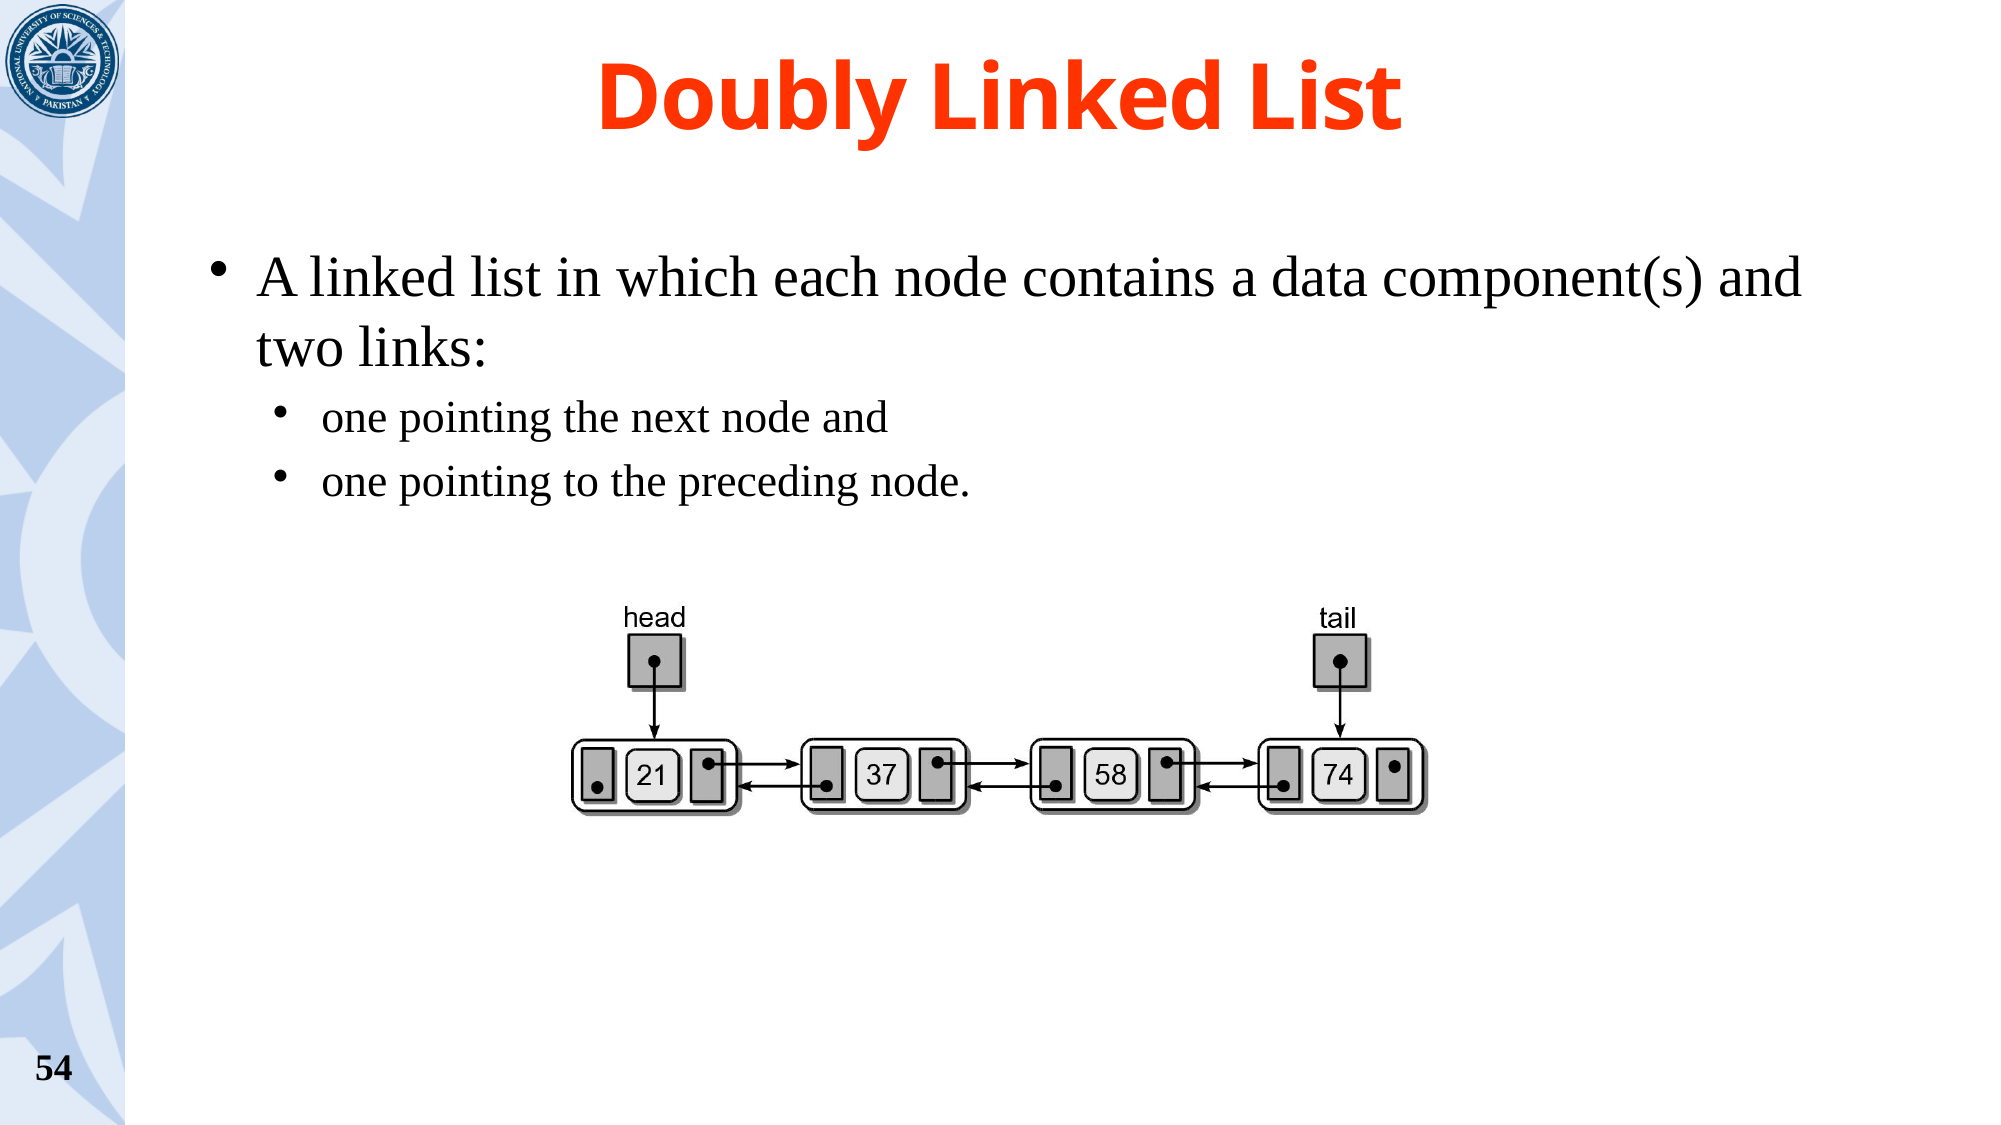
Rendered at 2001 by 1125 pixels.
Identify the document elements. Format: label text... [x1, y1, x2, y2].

title Doubly Linked List [323, 0, 1677, 188]
slide_number 54 [20, 1035, 438, 1111]
list A linked list in which each node contains a data component(s) and two links: one pointing the next node and one pointing to the preceding node. [177, 230, 1890, 973]
picture [0, 0, 125, 1125]
picture [570, 601, 1430, 817]
